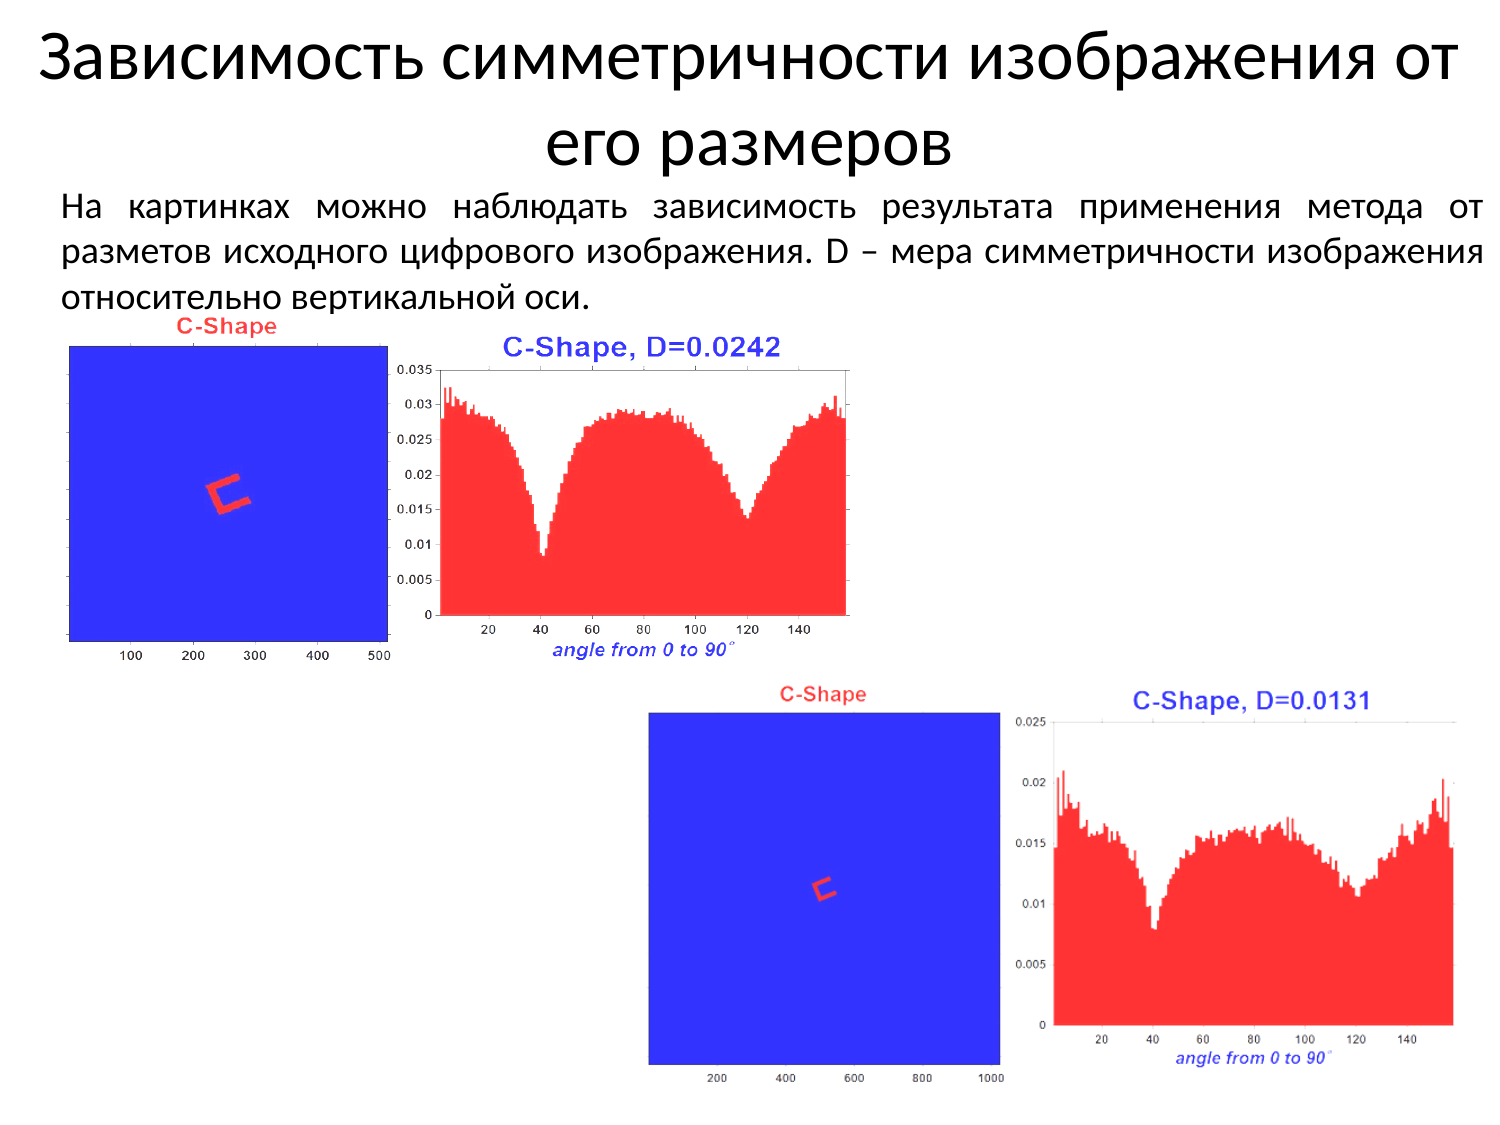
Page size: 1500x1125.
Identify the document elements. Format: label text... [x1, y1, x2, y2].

title Зависимость симметричности изображения от его размеров [0, 0, 1500, 172]
picture [643, 680, 1459, 1091]
list На картинках можно наблюдать зависимость результата применения метода от разметов исходного цифрового изображения. D – мера симметричности изображения относительно вертикальной оси. [0, 172, 1500, 327]
picture [64, 314, 857, 665]
